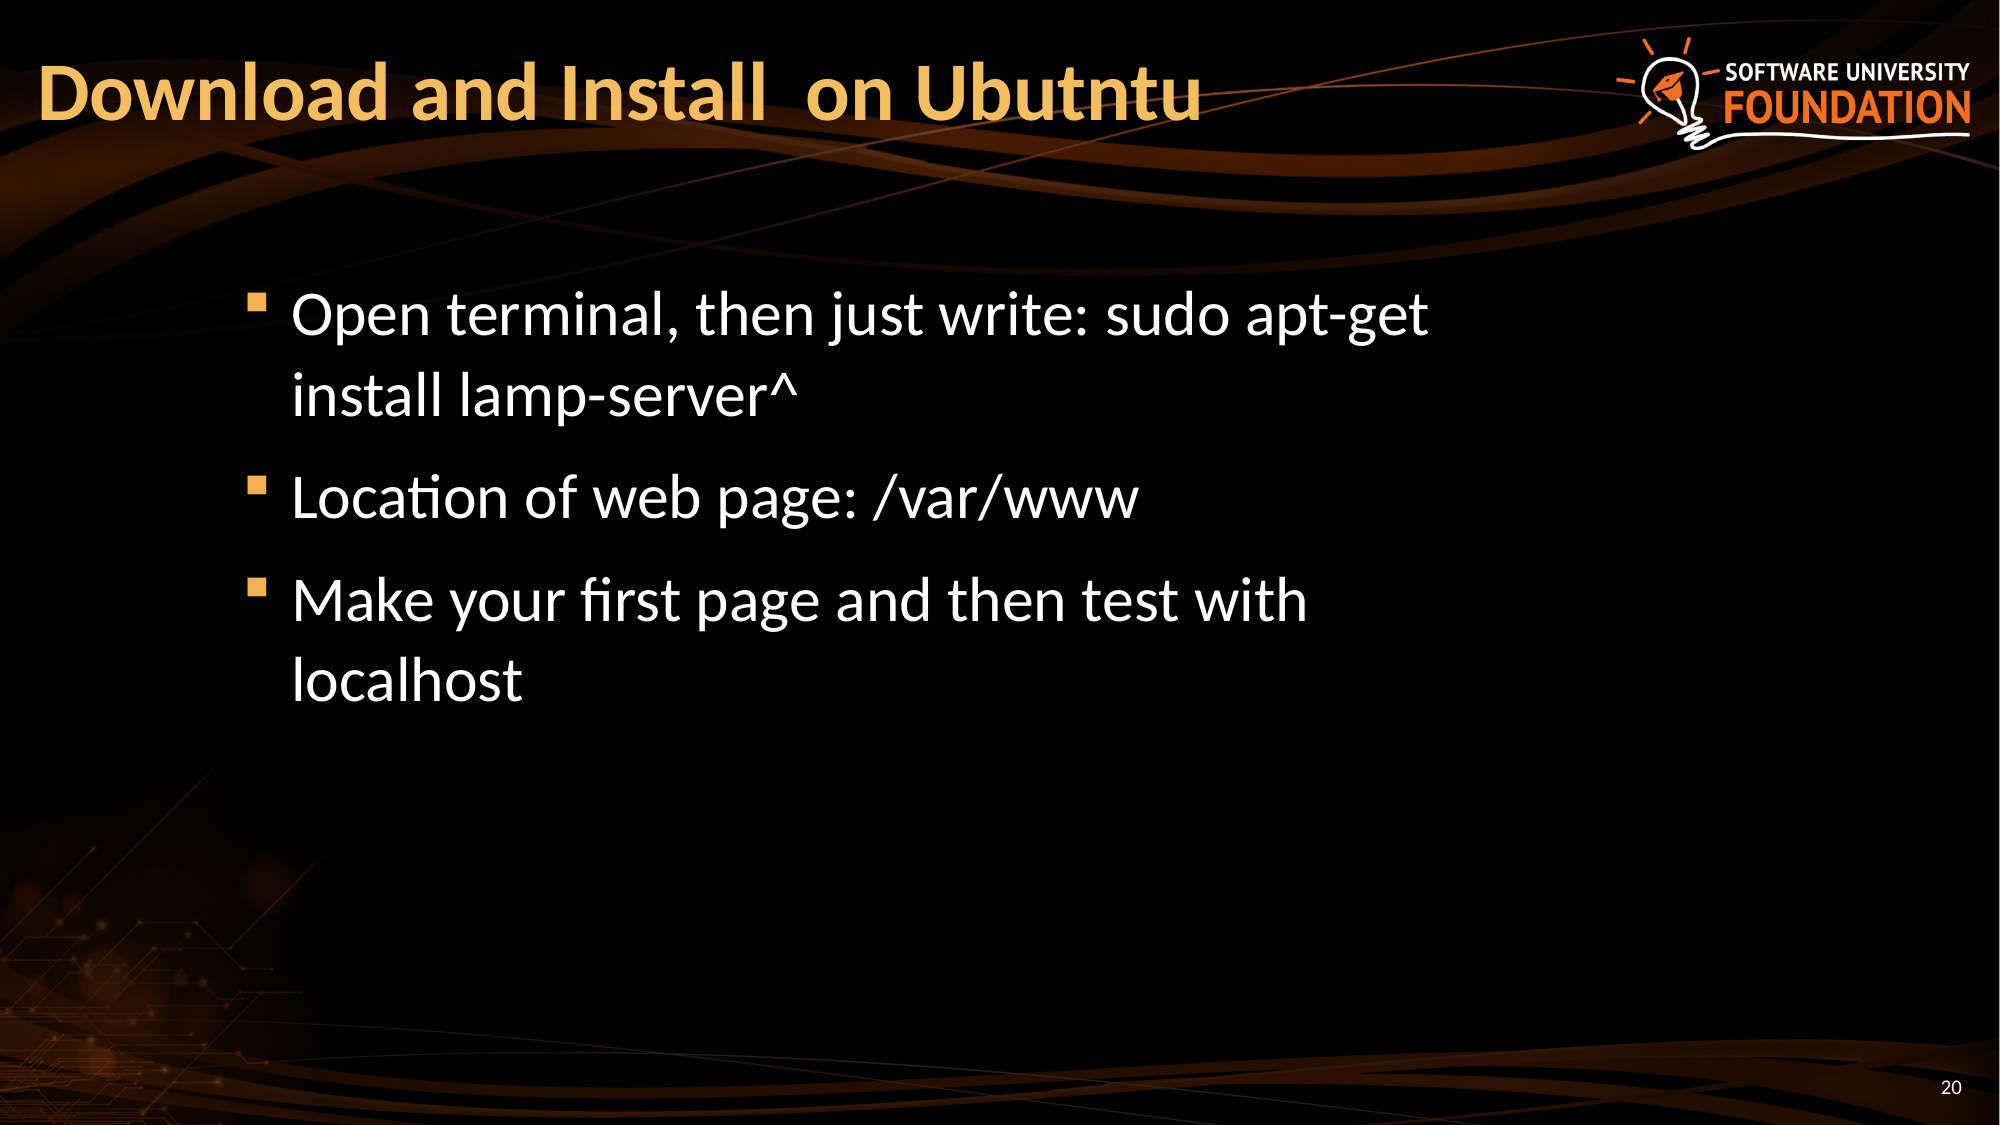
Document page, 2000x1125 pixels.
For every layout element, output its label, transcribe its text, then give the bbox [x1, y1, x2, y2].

title Download and Install on Ubutntu [19, 2, 1591, 185]
slide_number 20 [1897, 1070, 1968, 1103]
picture [0, 0, 2000, 1125]
list Open terminal, then just write: sudo apt-get install lamp-server^ Location of web page: /var/www Make your first page and then test with localhost [224, 262, 1517, 725]
